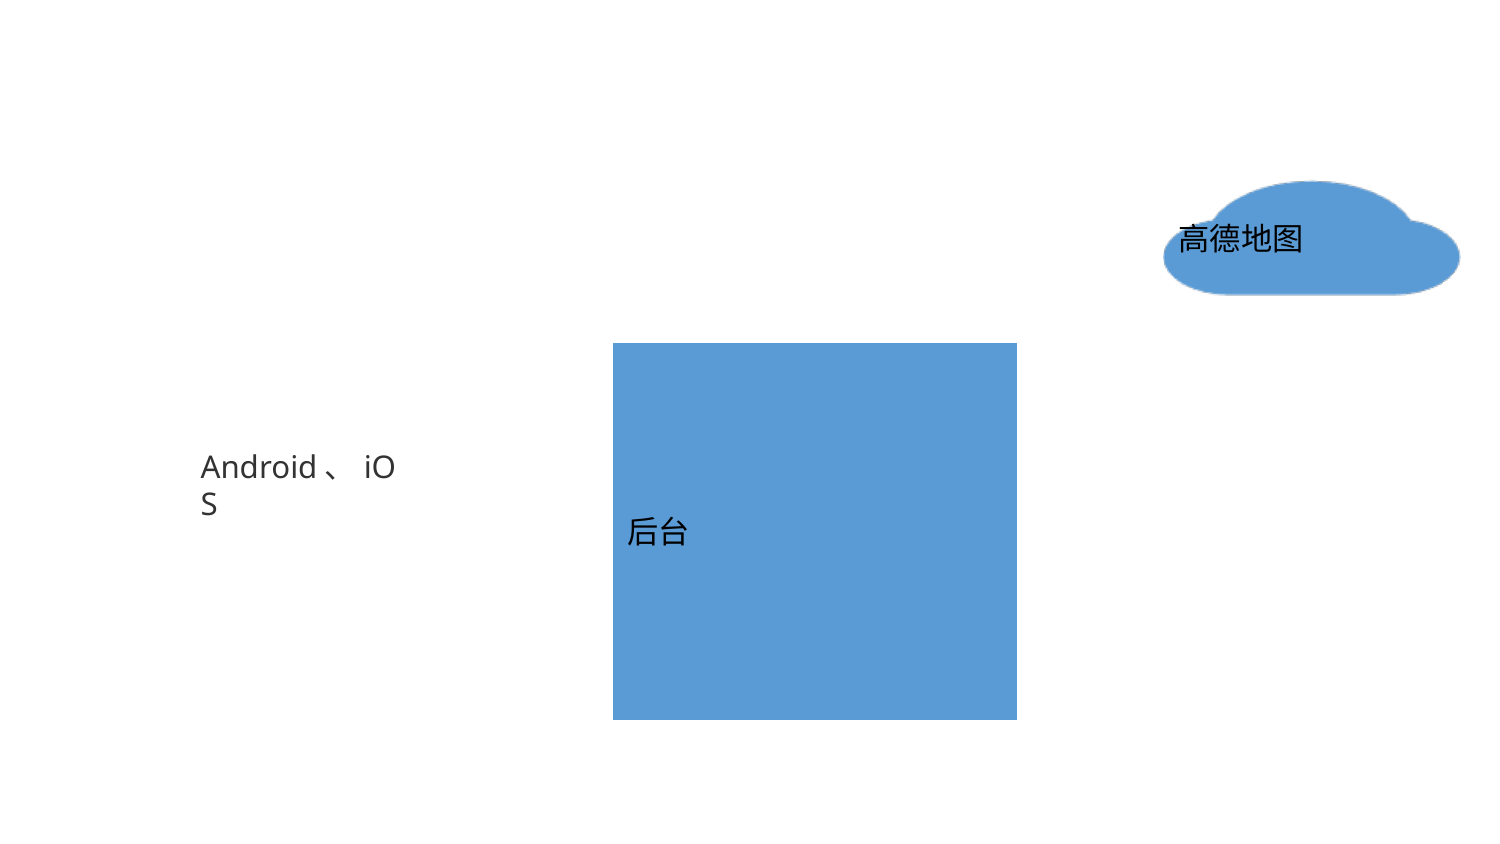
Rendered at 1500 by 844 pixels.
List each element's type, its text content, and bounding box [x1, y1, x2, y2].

text_box 后台 [612, 342, 1018, 721]
text_box Android、iOS [185, 447, 417, 523]
picture [1163, 153, 1461, 323]
